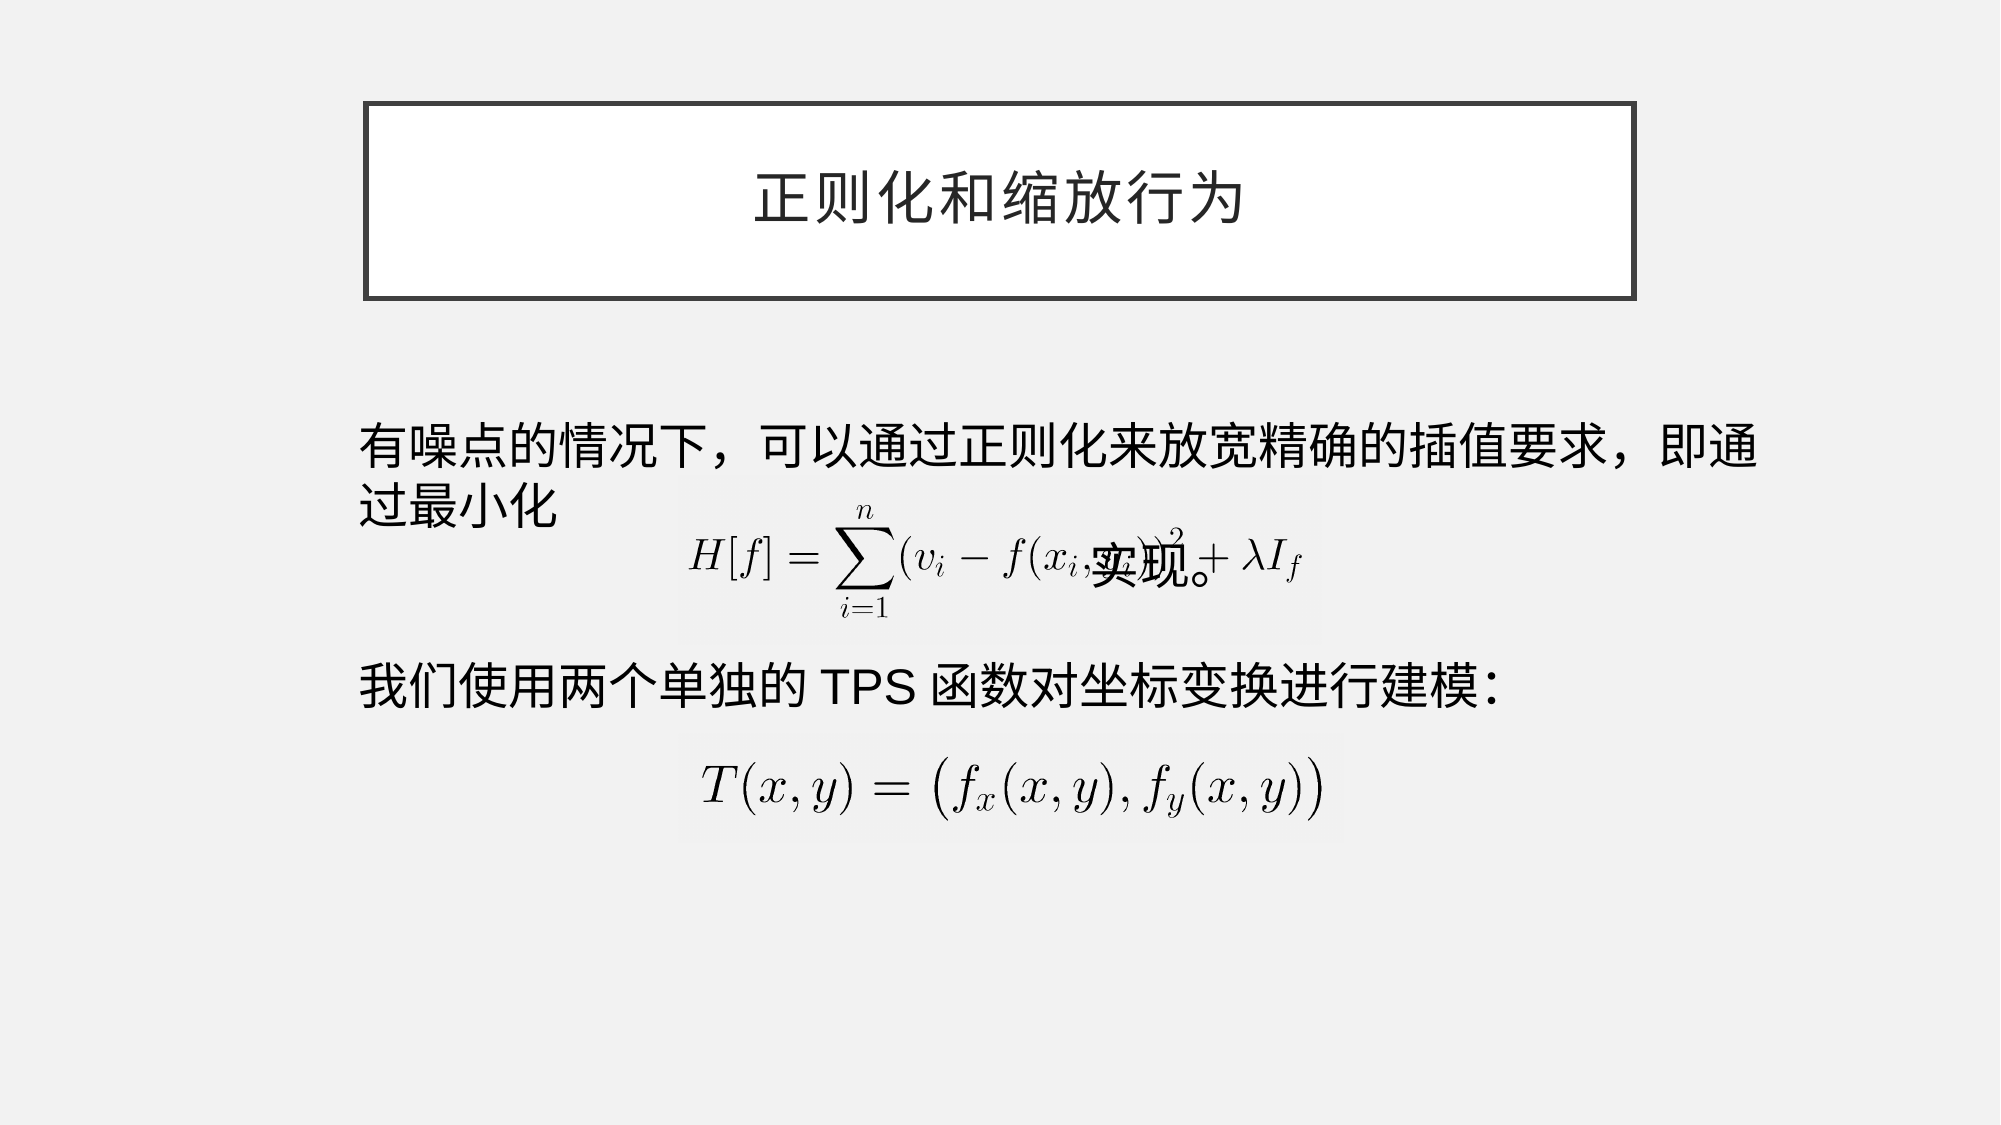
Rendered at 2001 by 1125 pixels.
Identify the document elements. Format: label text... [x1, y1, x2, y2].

picture [678, 733, 1344, 843]
picture [678, 475, 1322, 645]
title 正则化和缩放行为 [363, 101, 1637, 301]
